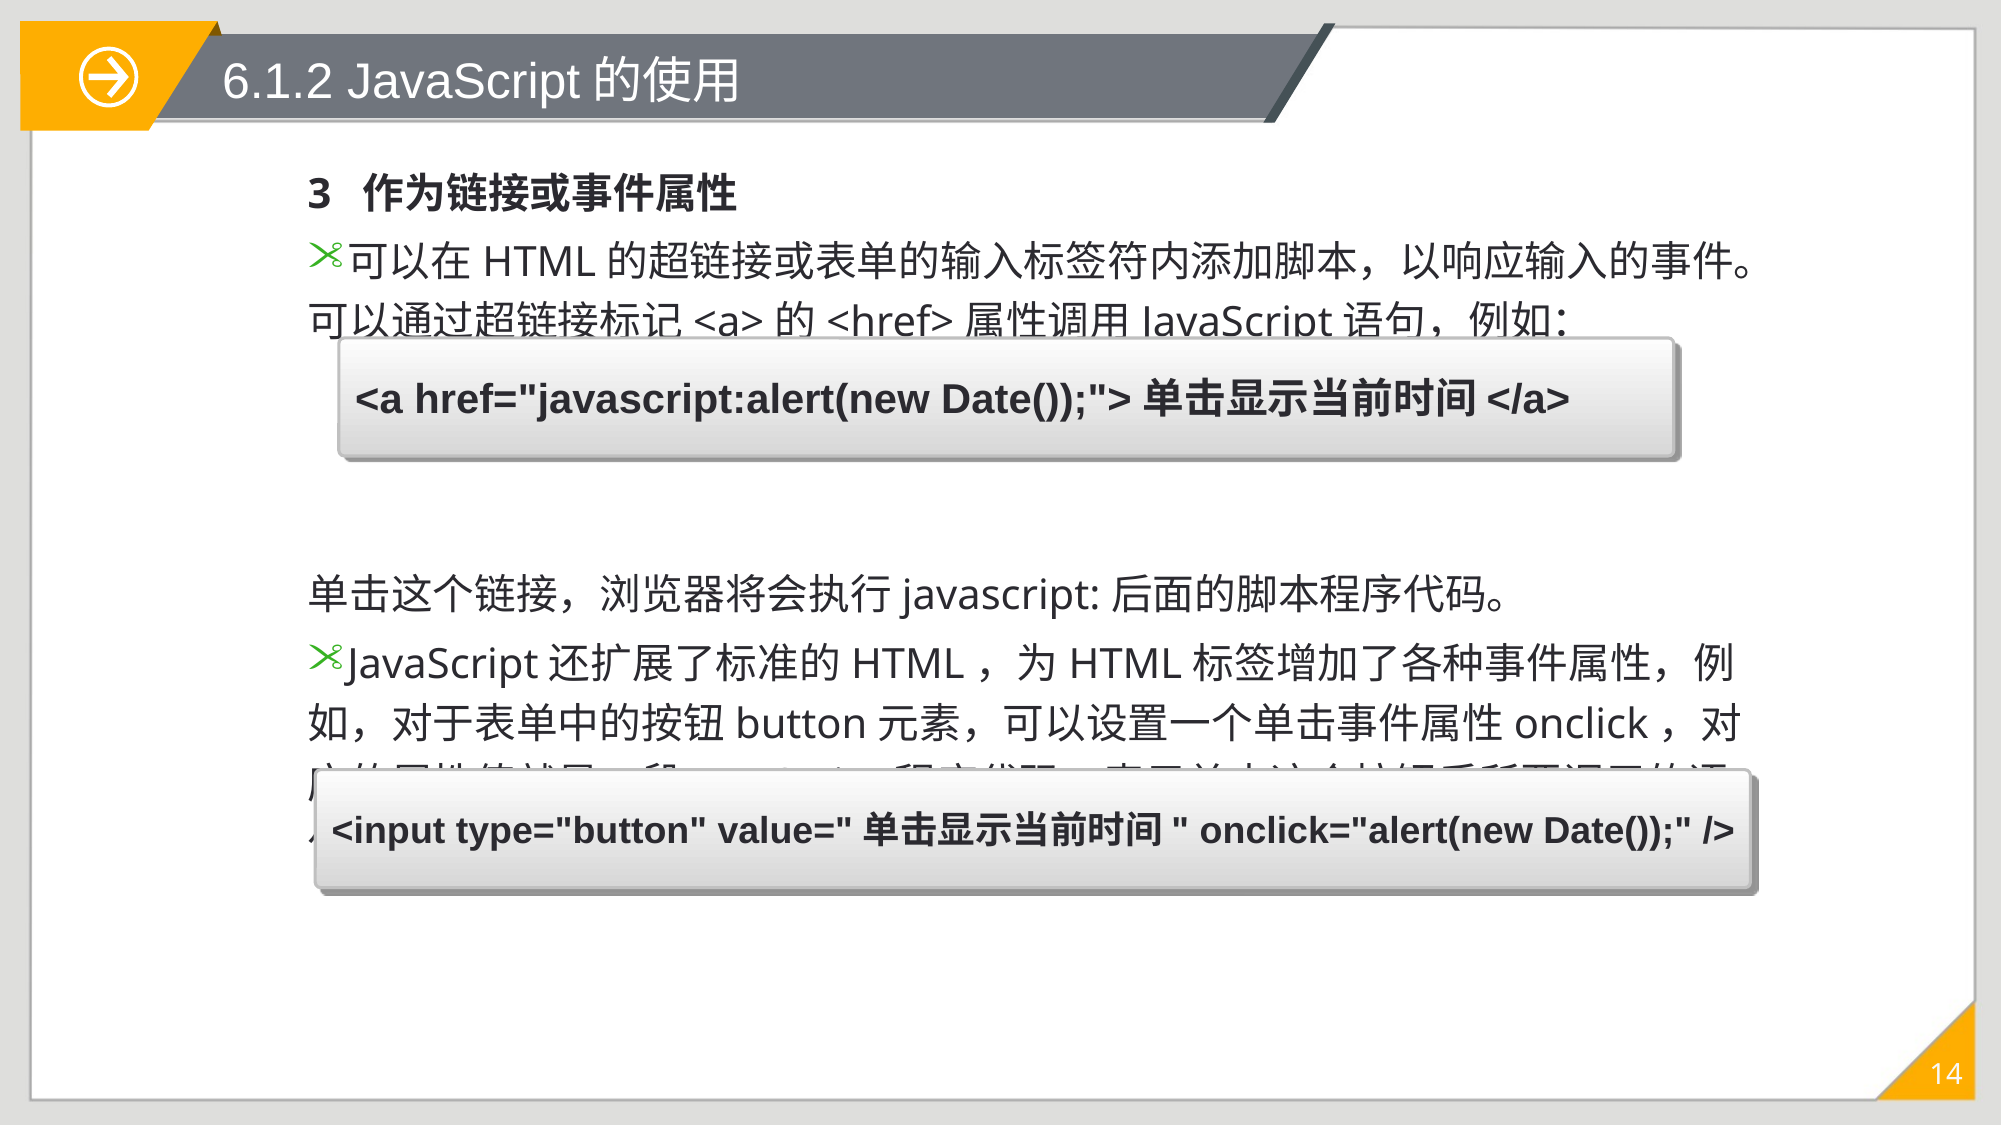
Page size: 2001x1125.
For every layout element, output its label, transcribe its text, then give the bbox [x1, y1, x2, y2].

picture [0, 0, 2001, 1125]
text_box <input type="button" value="单击显示当前时间" onclick="alert(new Date());" /> [315, 769, 1751, 888]
list 3 作为链接或事件属性 可以在HTML的超链接或表单的输入标签符内添加脚本，以响应输入的事件。可以通过超链接标记<a>的<href>属性调用JavaScript语句，例如： 单击这个链接，浏览器将会执行javascript:后面的脚本程序代码。 JavaScript还扩展了标准的HTML，为HTML标签增加了各种事件属性，例如，对于表单中的按钮button元素，可以设置一个单击事件属性onclick，对应的属性值就是一段JavaScript程序代码，表示单击这个按钮后所要调用的语句。例如： [292, 149, 1792, 752]
title 6.1.2 JavaScript的使用 [206, 26, 1792, 131]
text_box <a href="javascript:alert(new Date());">单击显示当前时间</a> [338, 337, 1674, 456]
